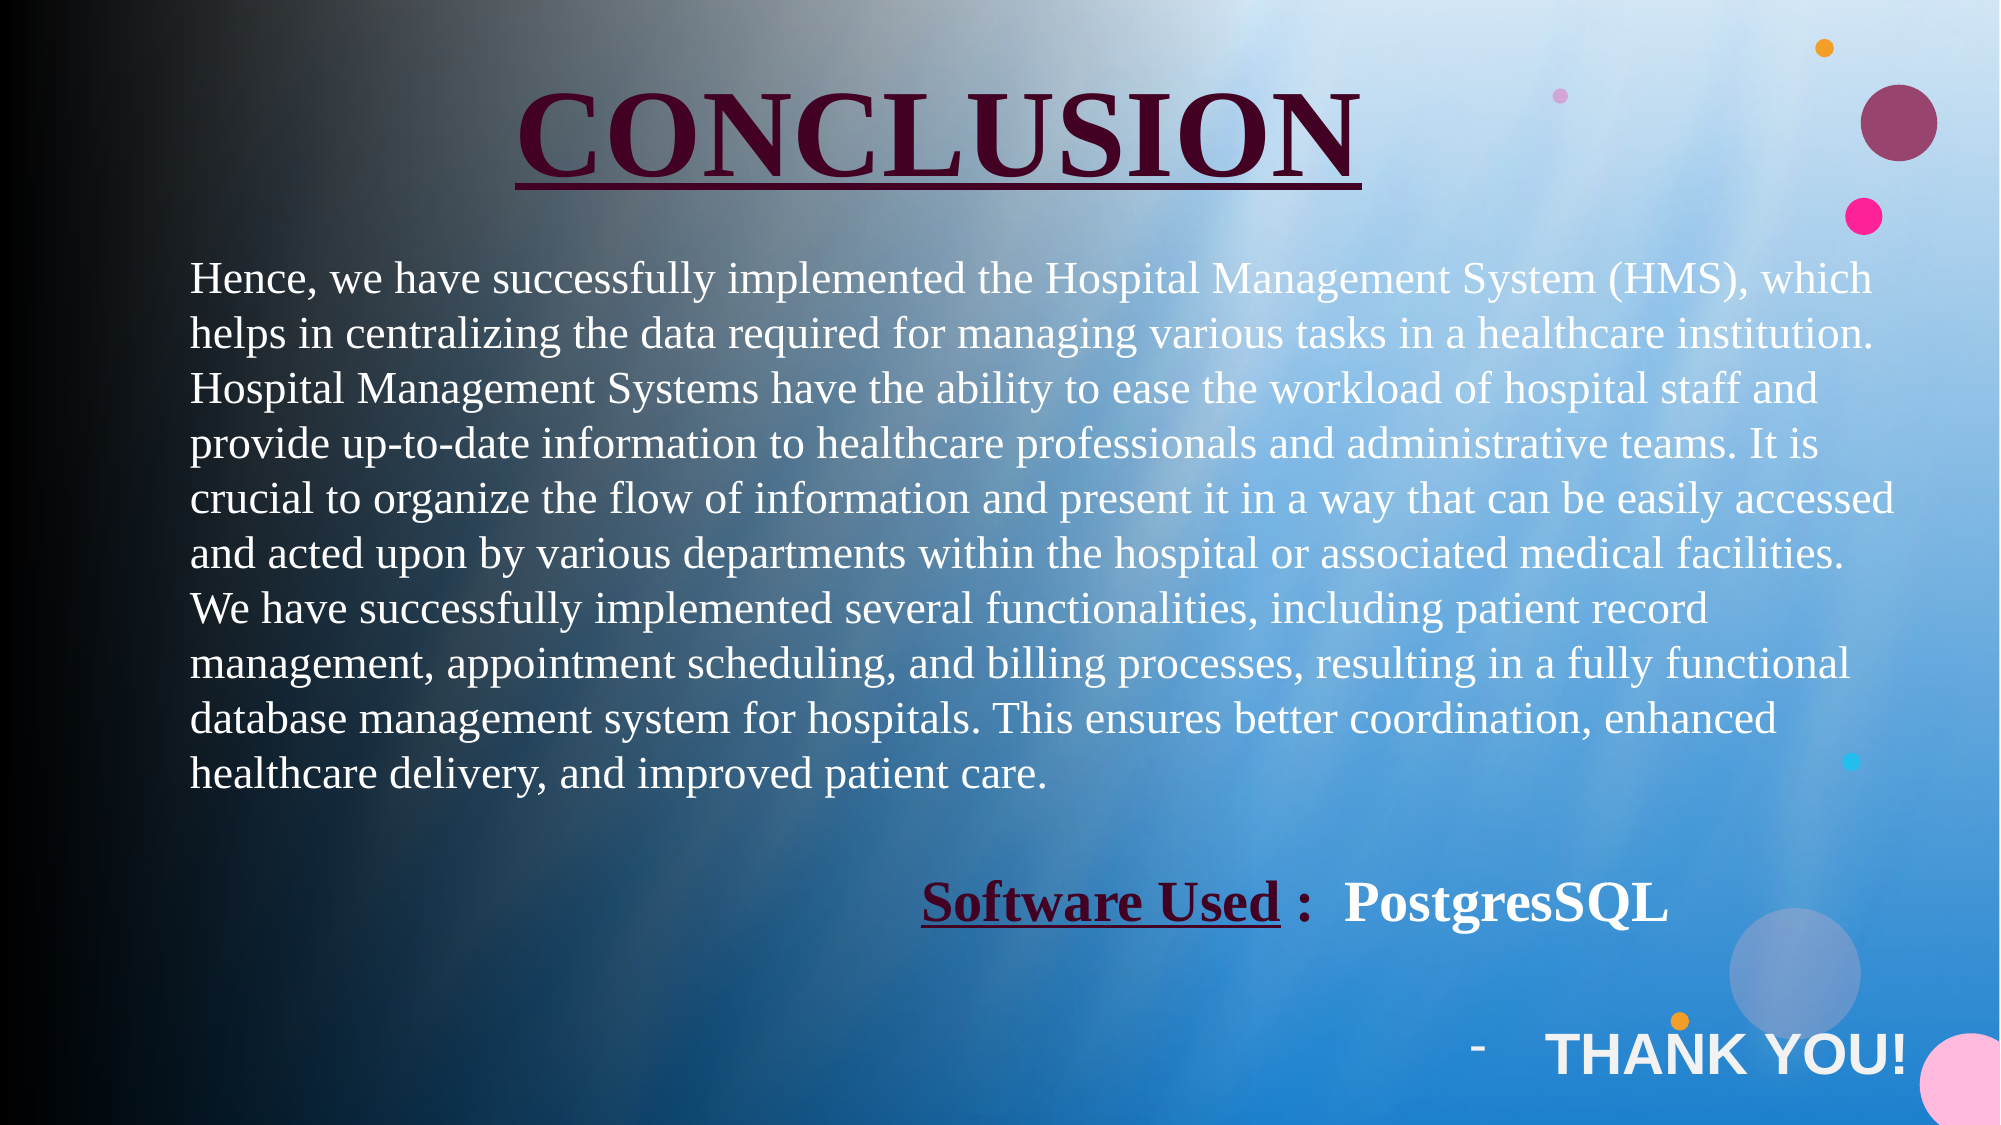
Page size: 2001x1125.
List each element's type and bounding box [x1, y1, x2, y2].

text_box [1552, 38, 2000, 1125]
picture [0, 0, 2000, 1125]
